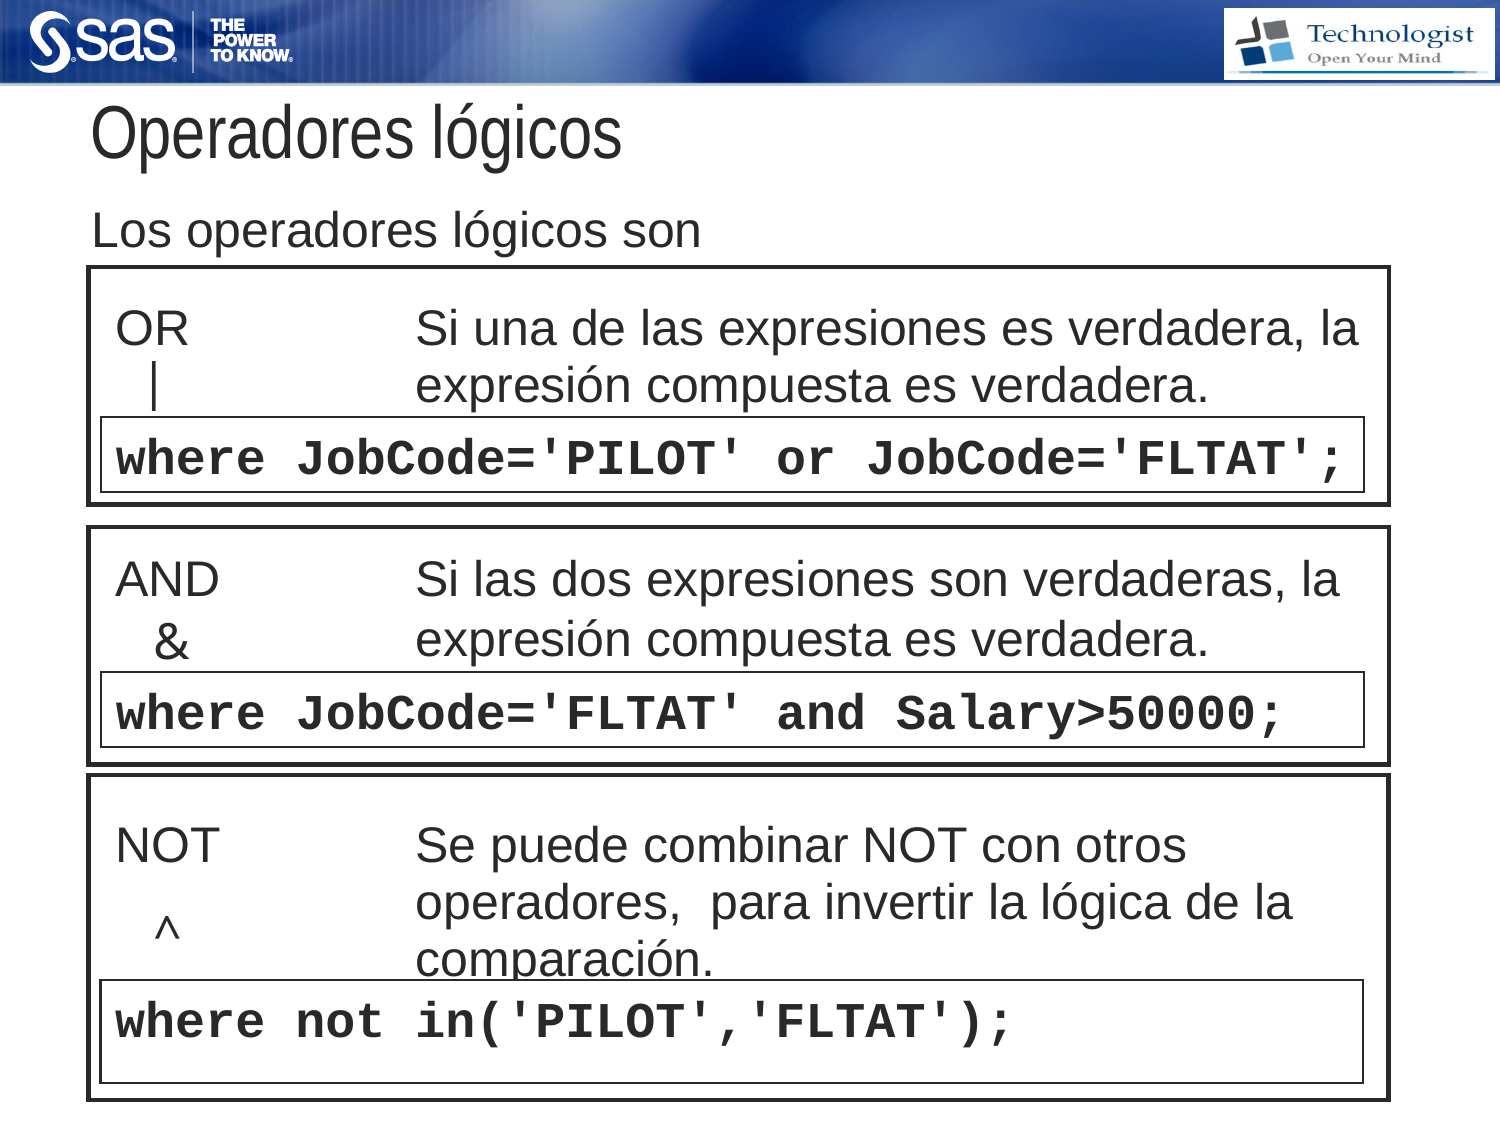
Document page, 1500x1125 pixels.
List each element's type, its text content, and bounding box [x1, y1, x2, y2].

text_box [88, 526, 1389, 765]
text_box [88, 774, 1389, 1101]
title Operadores lógicos [75, 42, 1500, 231]
picture [0, 0, 1500, 86]
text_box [88, 266, 1389, 505]
